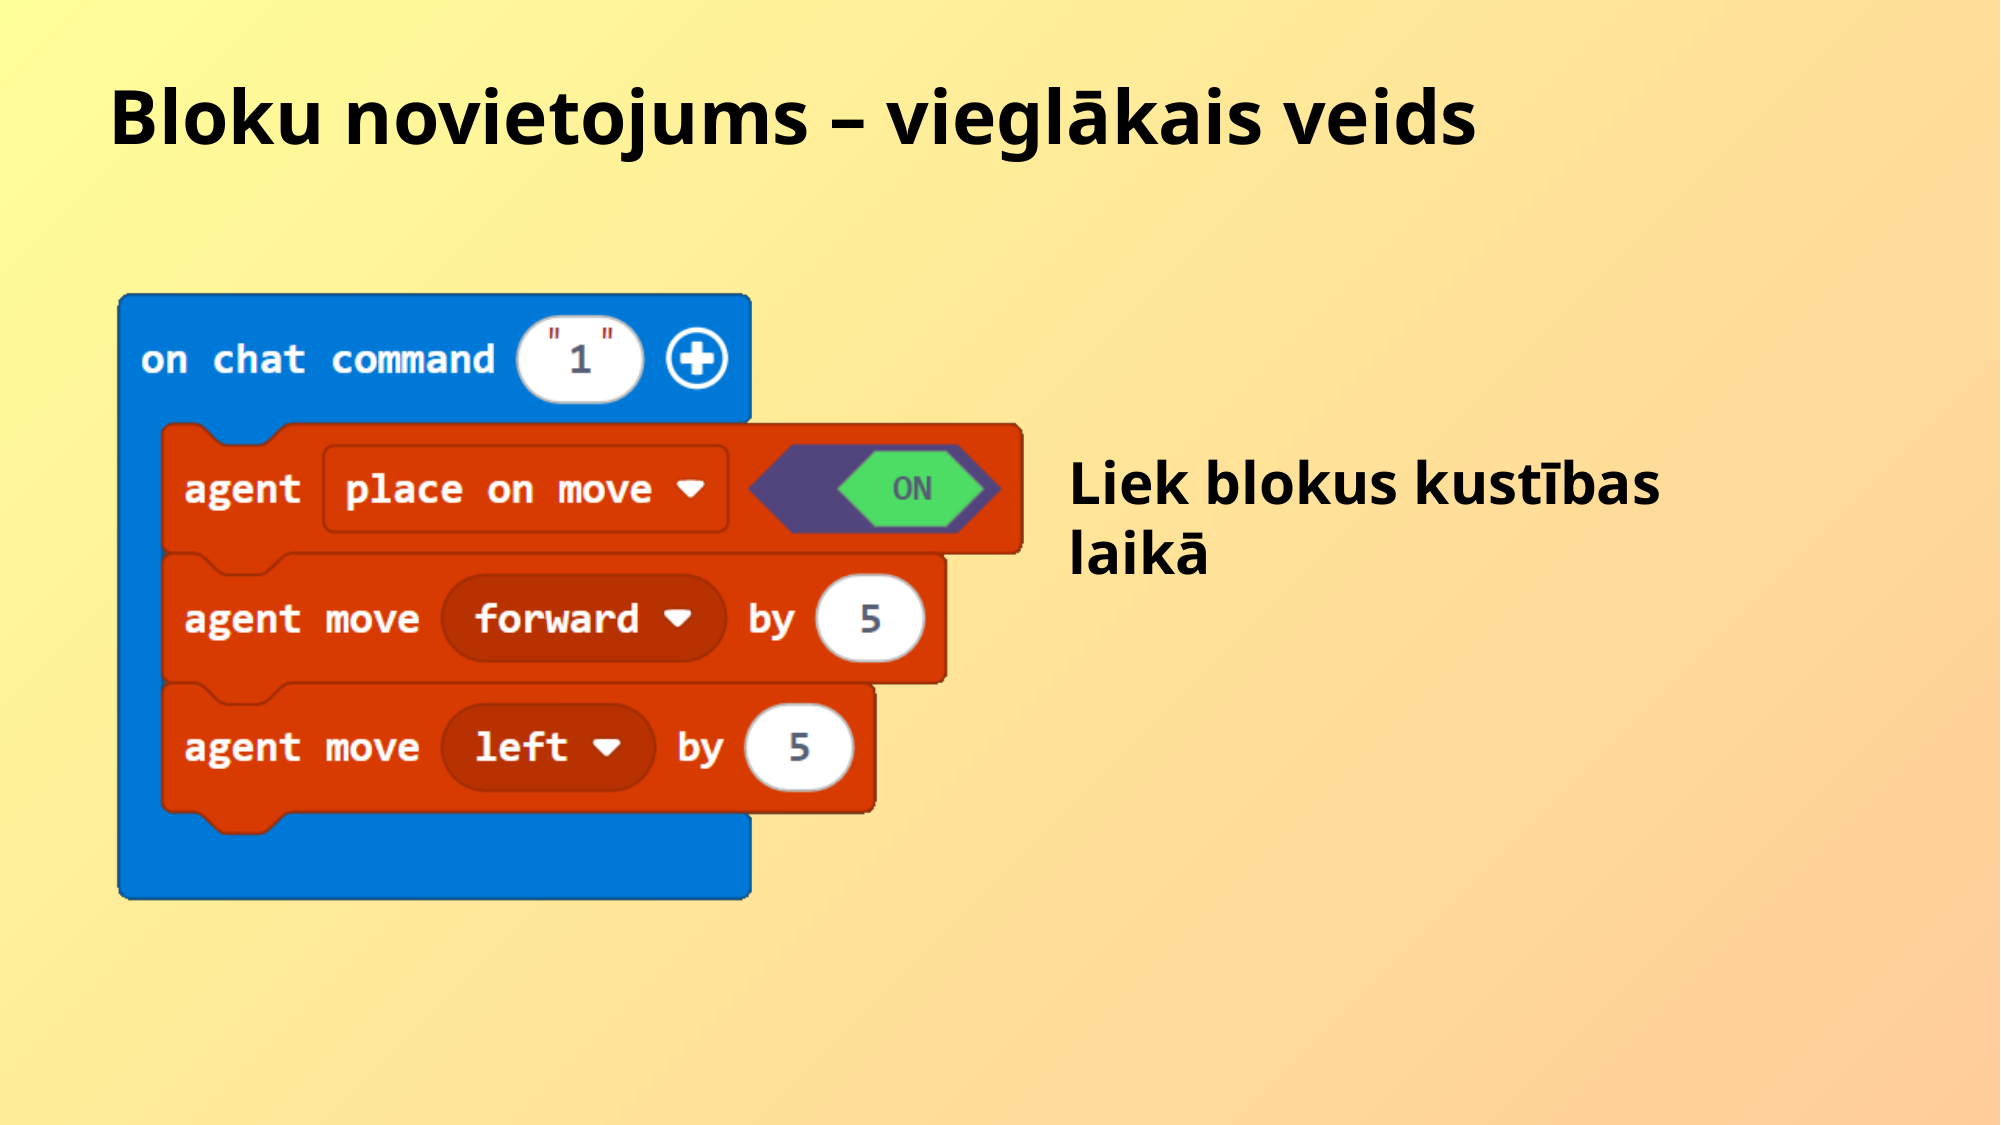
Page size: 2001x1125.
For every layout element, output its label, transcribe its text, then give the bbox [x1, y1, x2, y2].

picture [93, 270, 1075, 939]
text_box Liek blokus kustības laikā [1075, 438, 1790, 594]
title Bloku novietojums – vieglākais veids [94, 48, 1819, 194]
